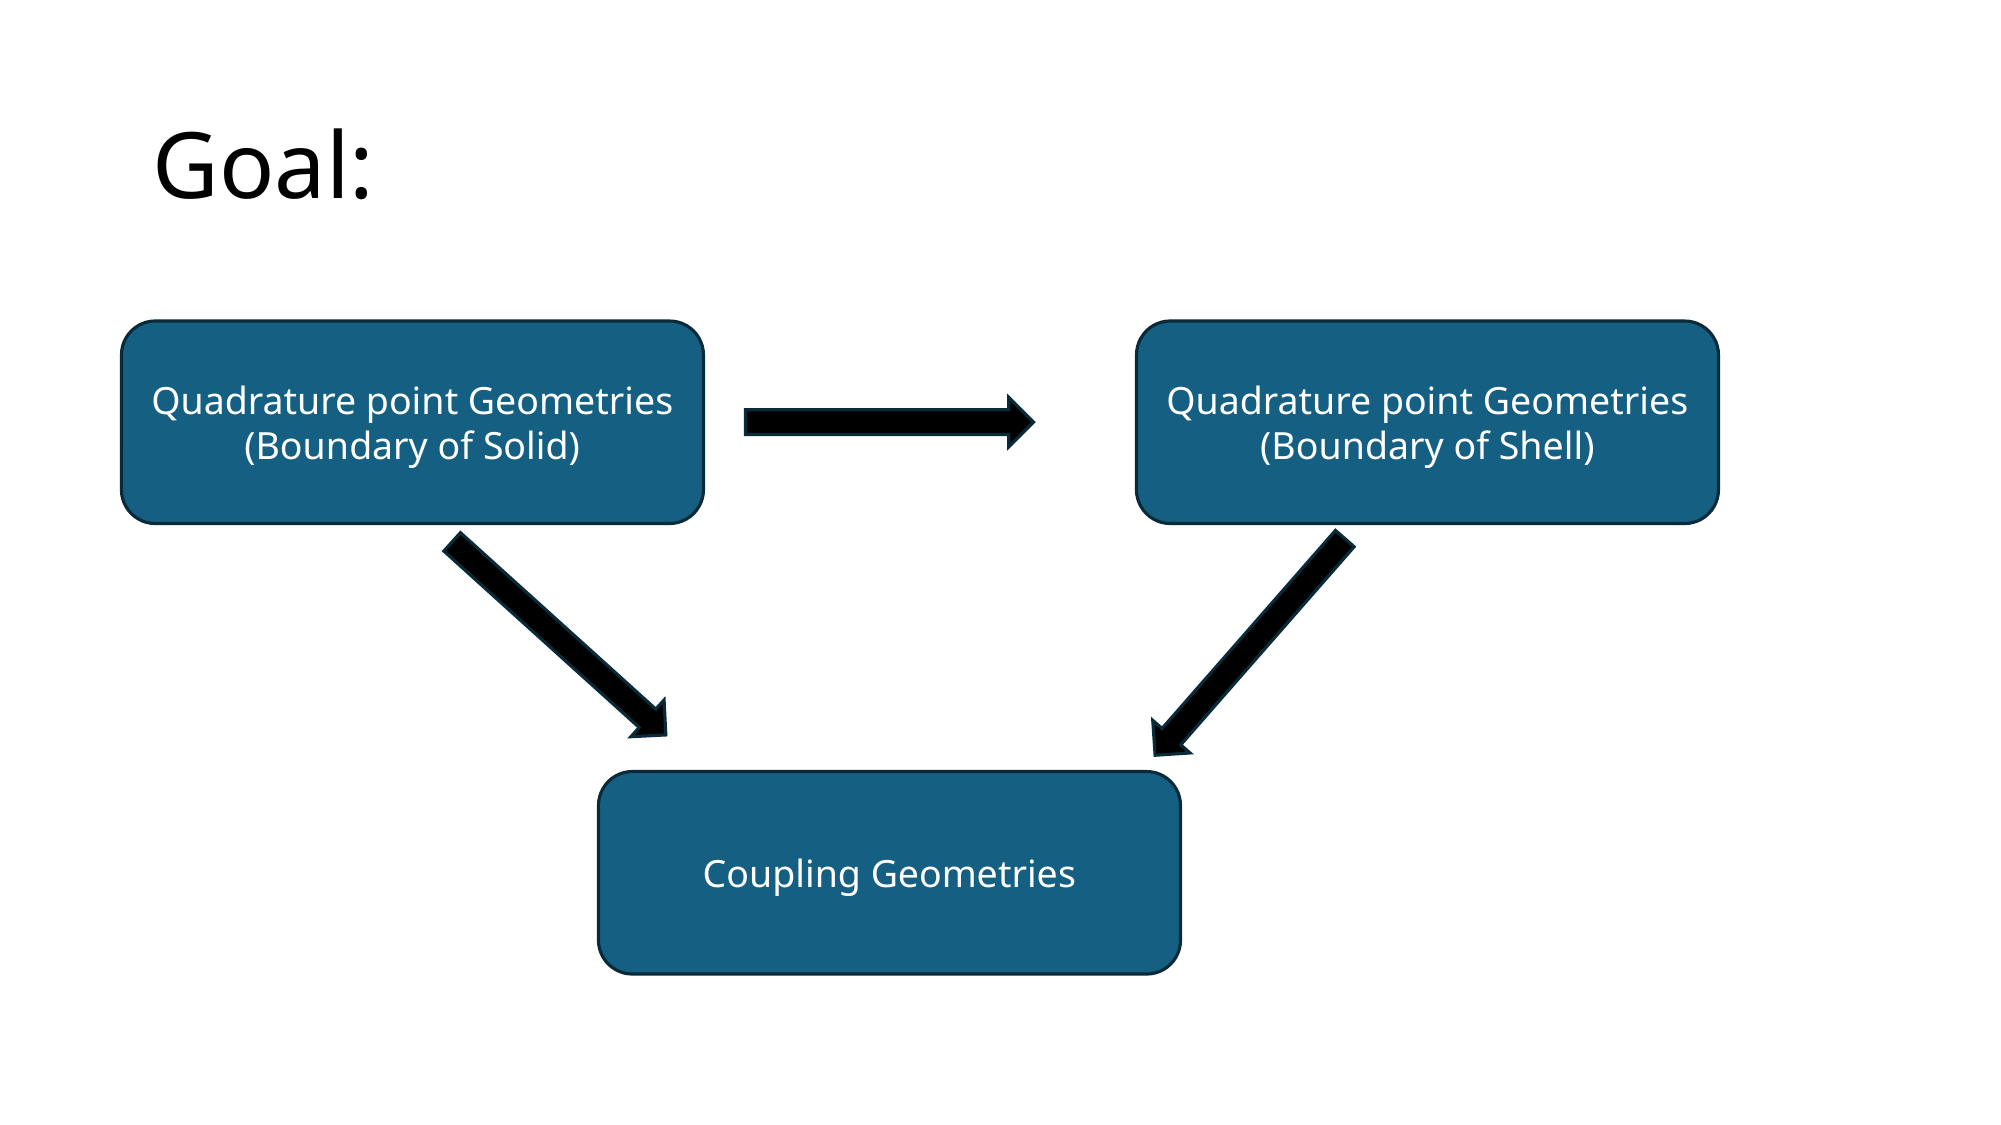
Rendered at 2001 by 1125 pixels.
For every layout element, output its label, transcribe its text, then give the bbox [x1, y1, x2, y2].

text_box [441, 530, 668, 739]
title Goal: [137, 59, 1863, 278]
text_box Quadrature point Geometries (Boundary of Shell) [1134, 319, 1721, 526]
text_box [743, 393, 1036, 451]
text_box Quadrature point Geometries (Boundary of Solid) [119, 319, 706, 526]
text_box [1150, 528, 1357, 757]
text_box Coupling Geometries [596, 769, 1183, 976]
